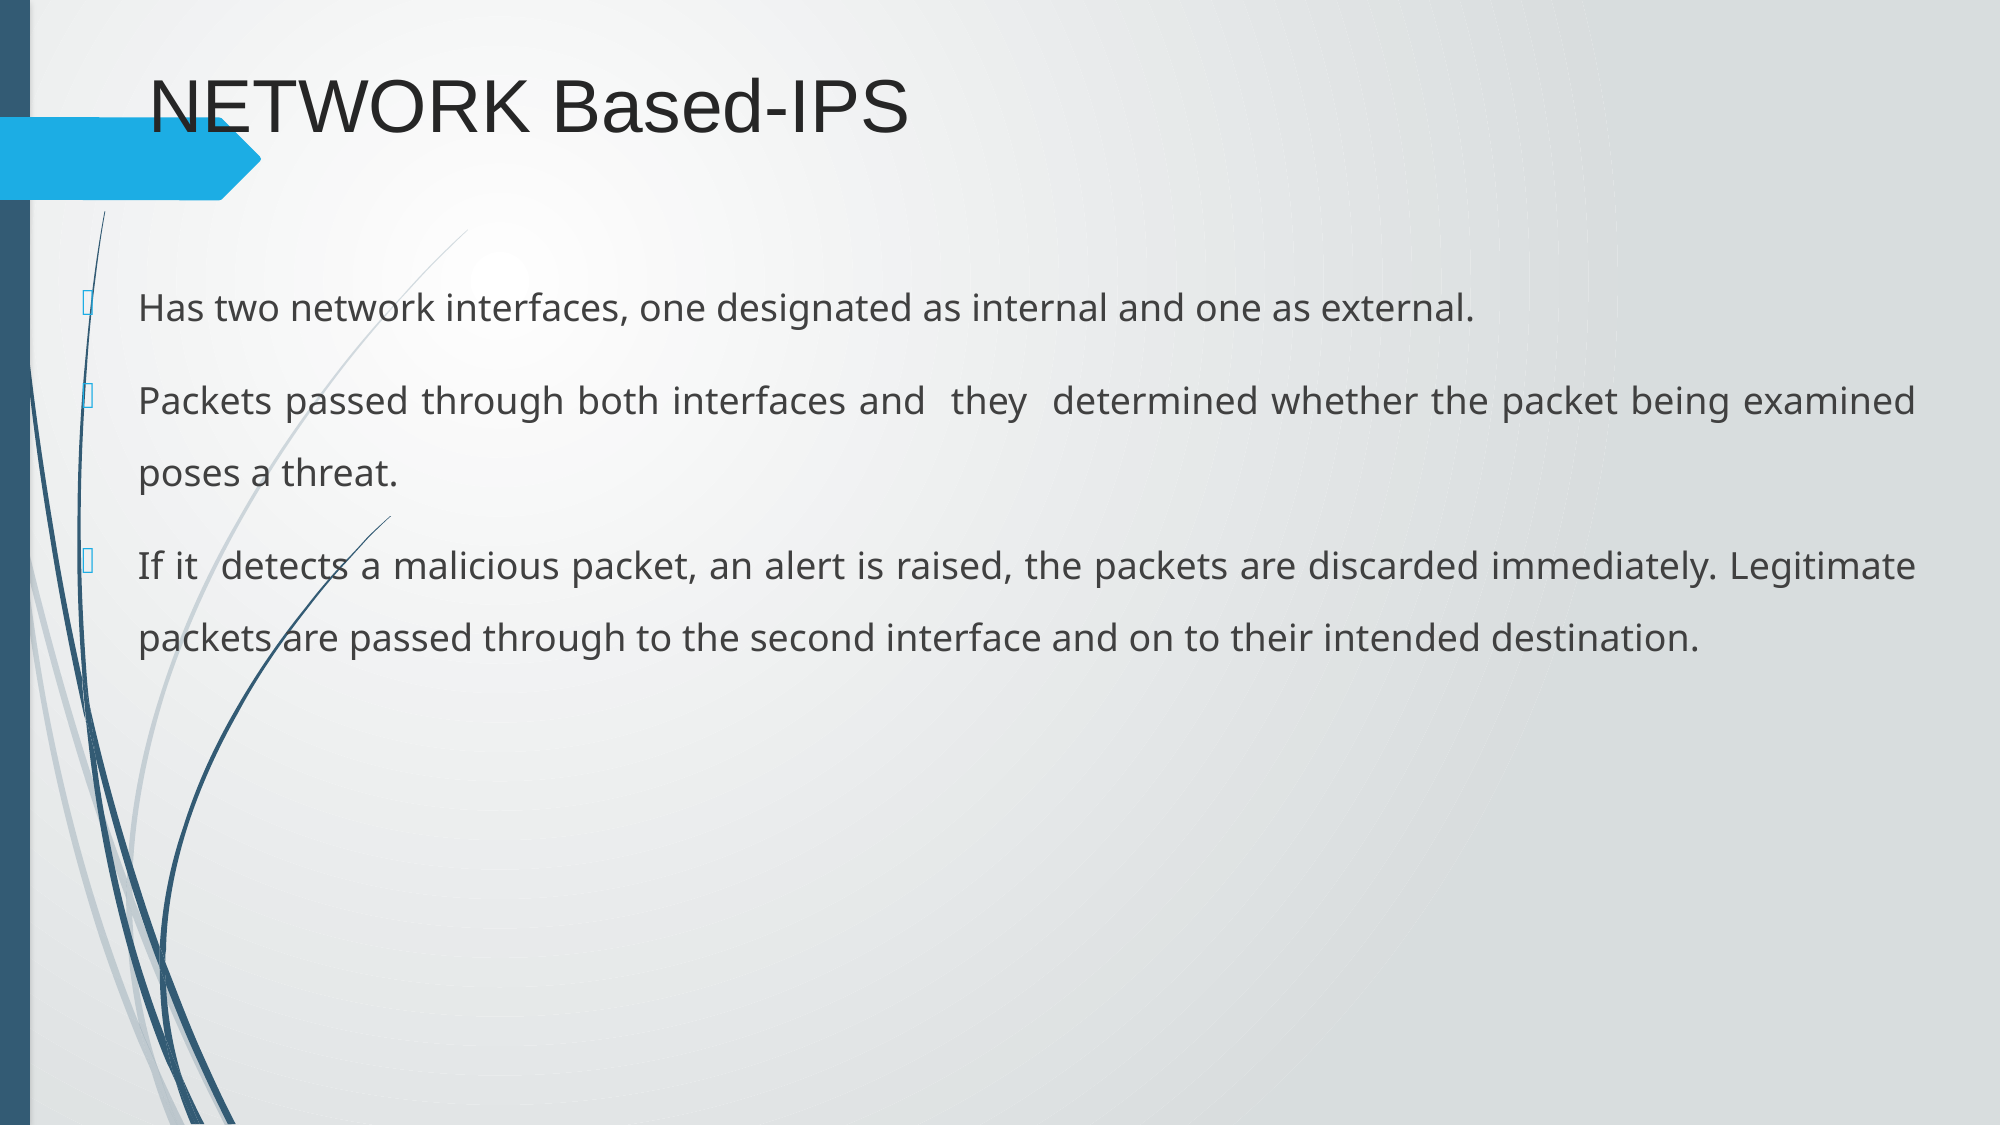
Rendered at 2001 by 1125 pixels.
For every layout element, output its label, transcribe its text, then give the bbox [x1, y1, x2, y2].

title NETWORK Based-IPS [133, 50, 1834, 238]
list Has two network interfaces, one designated as internal and one as external. Packets passed through both interfaces and they determined whether the packet being examined poses a threat. If it detects a malicious packet, an alert is raised, the packets are discarded immediately. Legitimate packets are passed through to the second interface and on to their intended destination. [66, 249, 1934, 1010]
